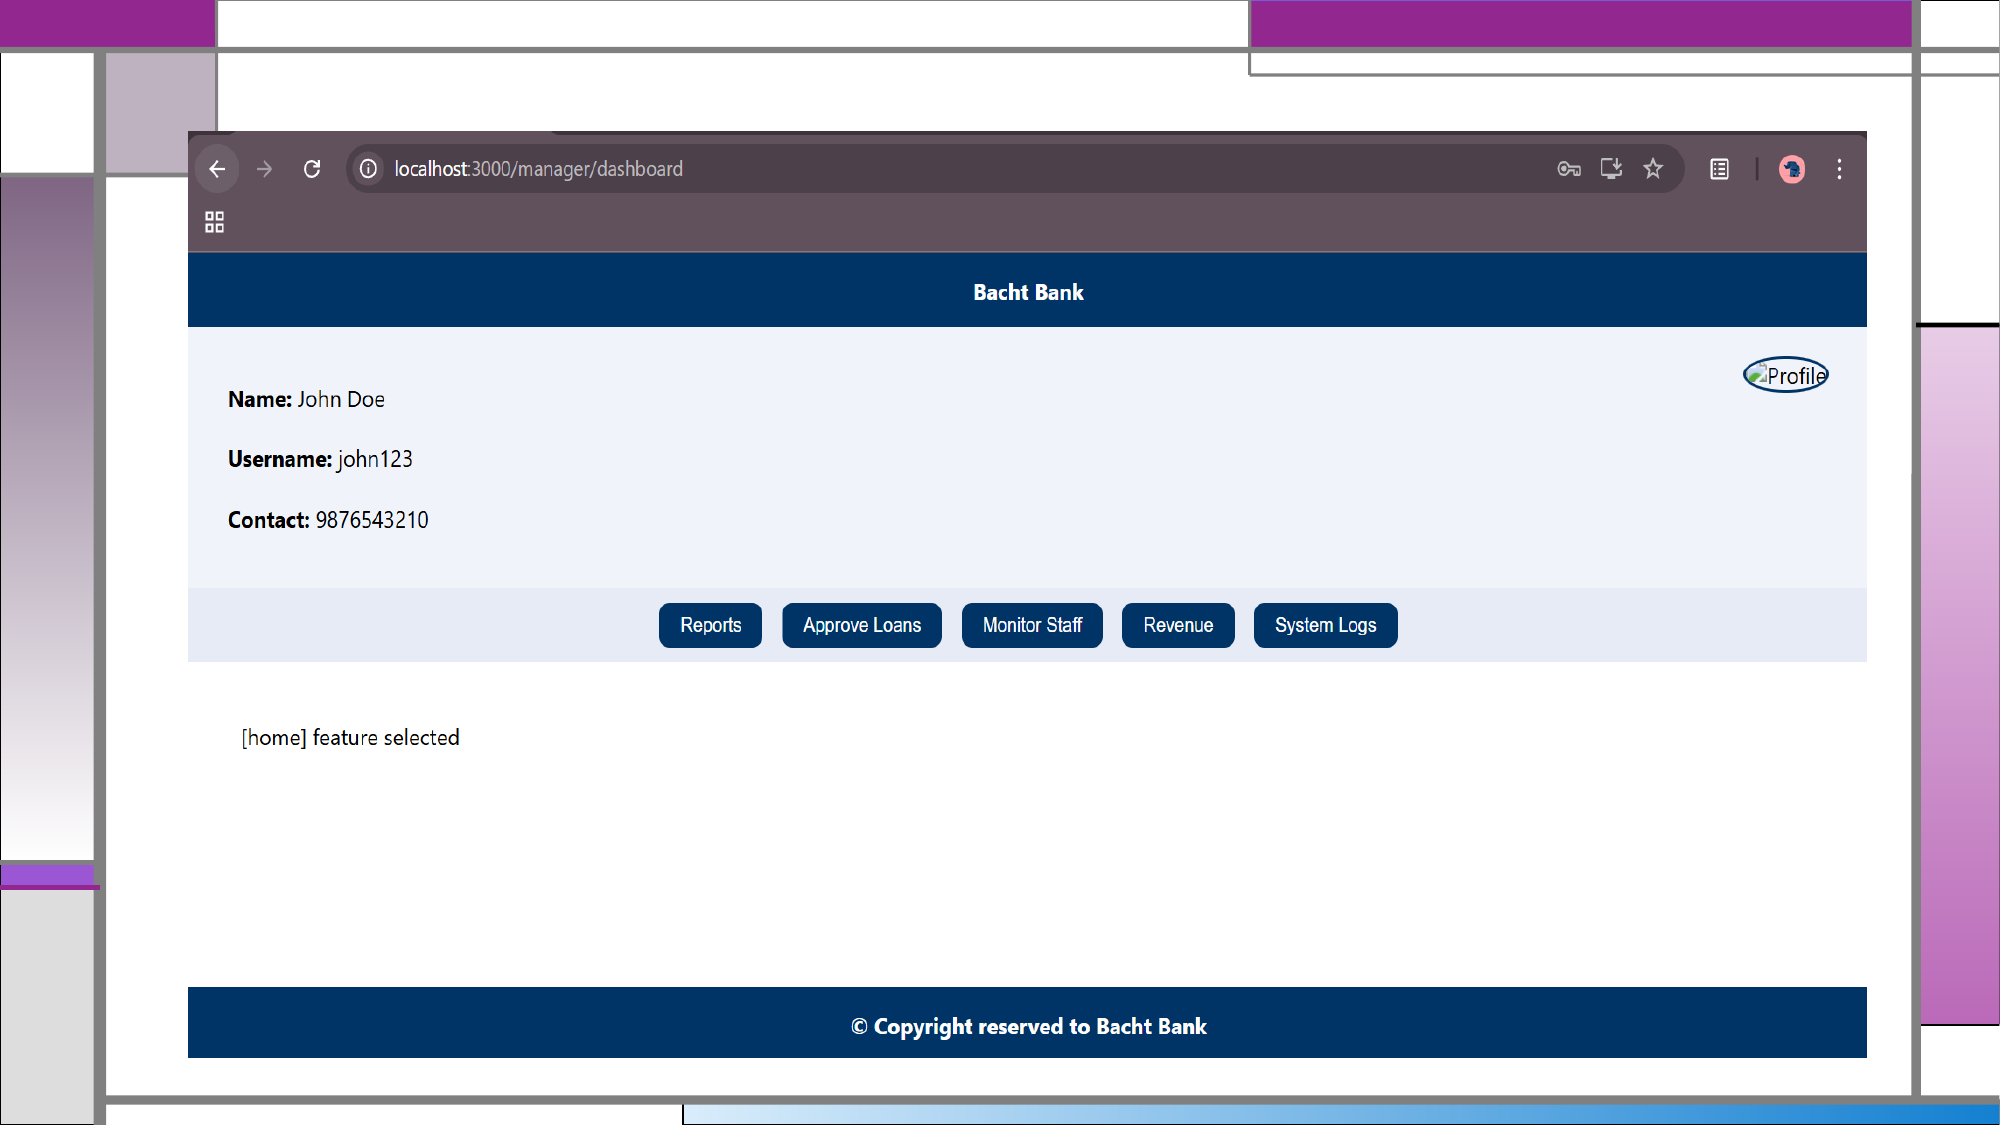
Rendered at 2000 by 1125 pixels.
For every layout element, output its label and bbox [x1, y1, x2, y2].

picture [188, 131, 1867, 1058]
